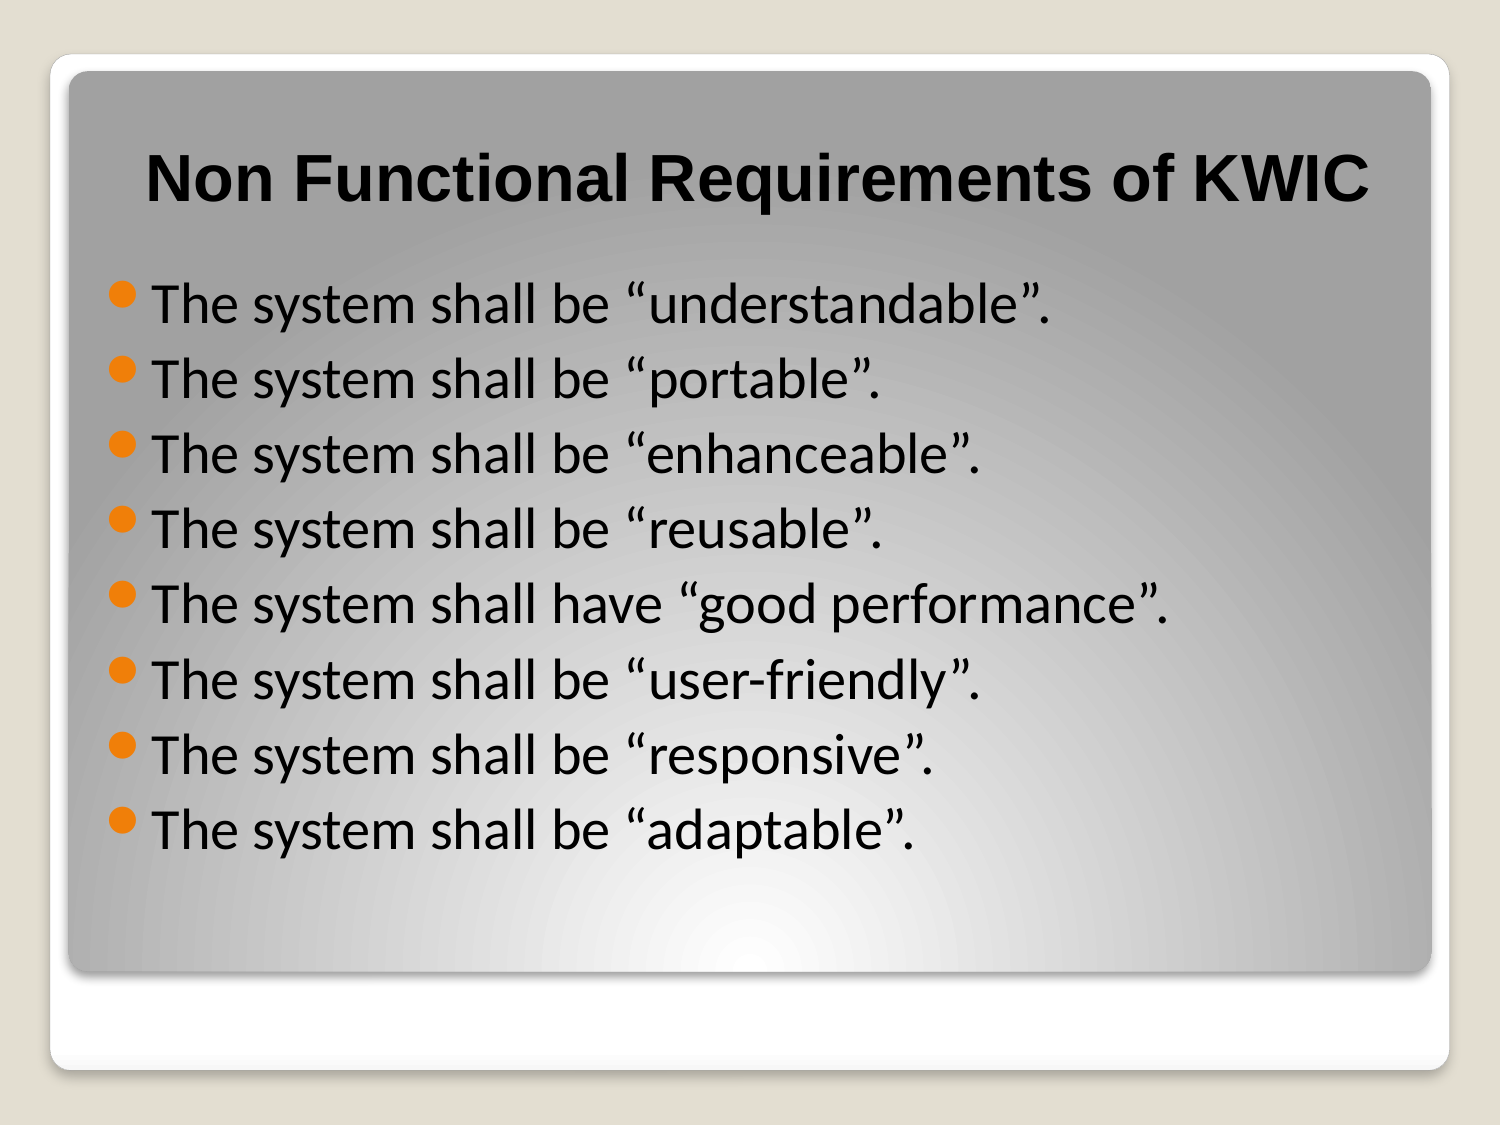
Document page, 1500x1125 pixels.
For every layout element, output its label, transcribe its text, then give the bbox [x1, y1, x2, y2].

list The system shall be “understandable”. The system shall be “portable”. The system shall be “enhanceable”. The system shall be “reusable”. The system shall have “good performance”. The system shall be “user-friendly”. The system shall be “responsive”. The system shall be “adaptable”. [75, 249, 1418, 1000]
title Non Functional Requirements of KWIC [87, 112, 1430, 223]
